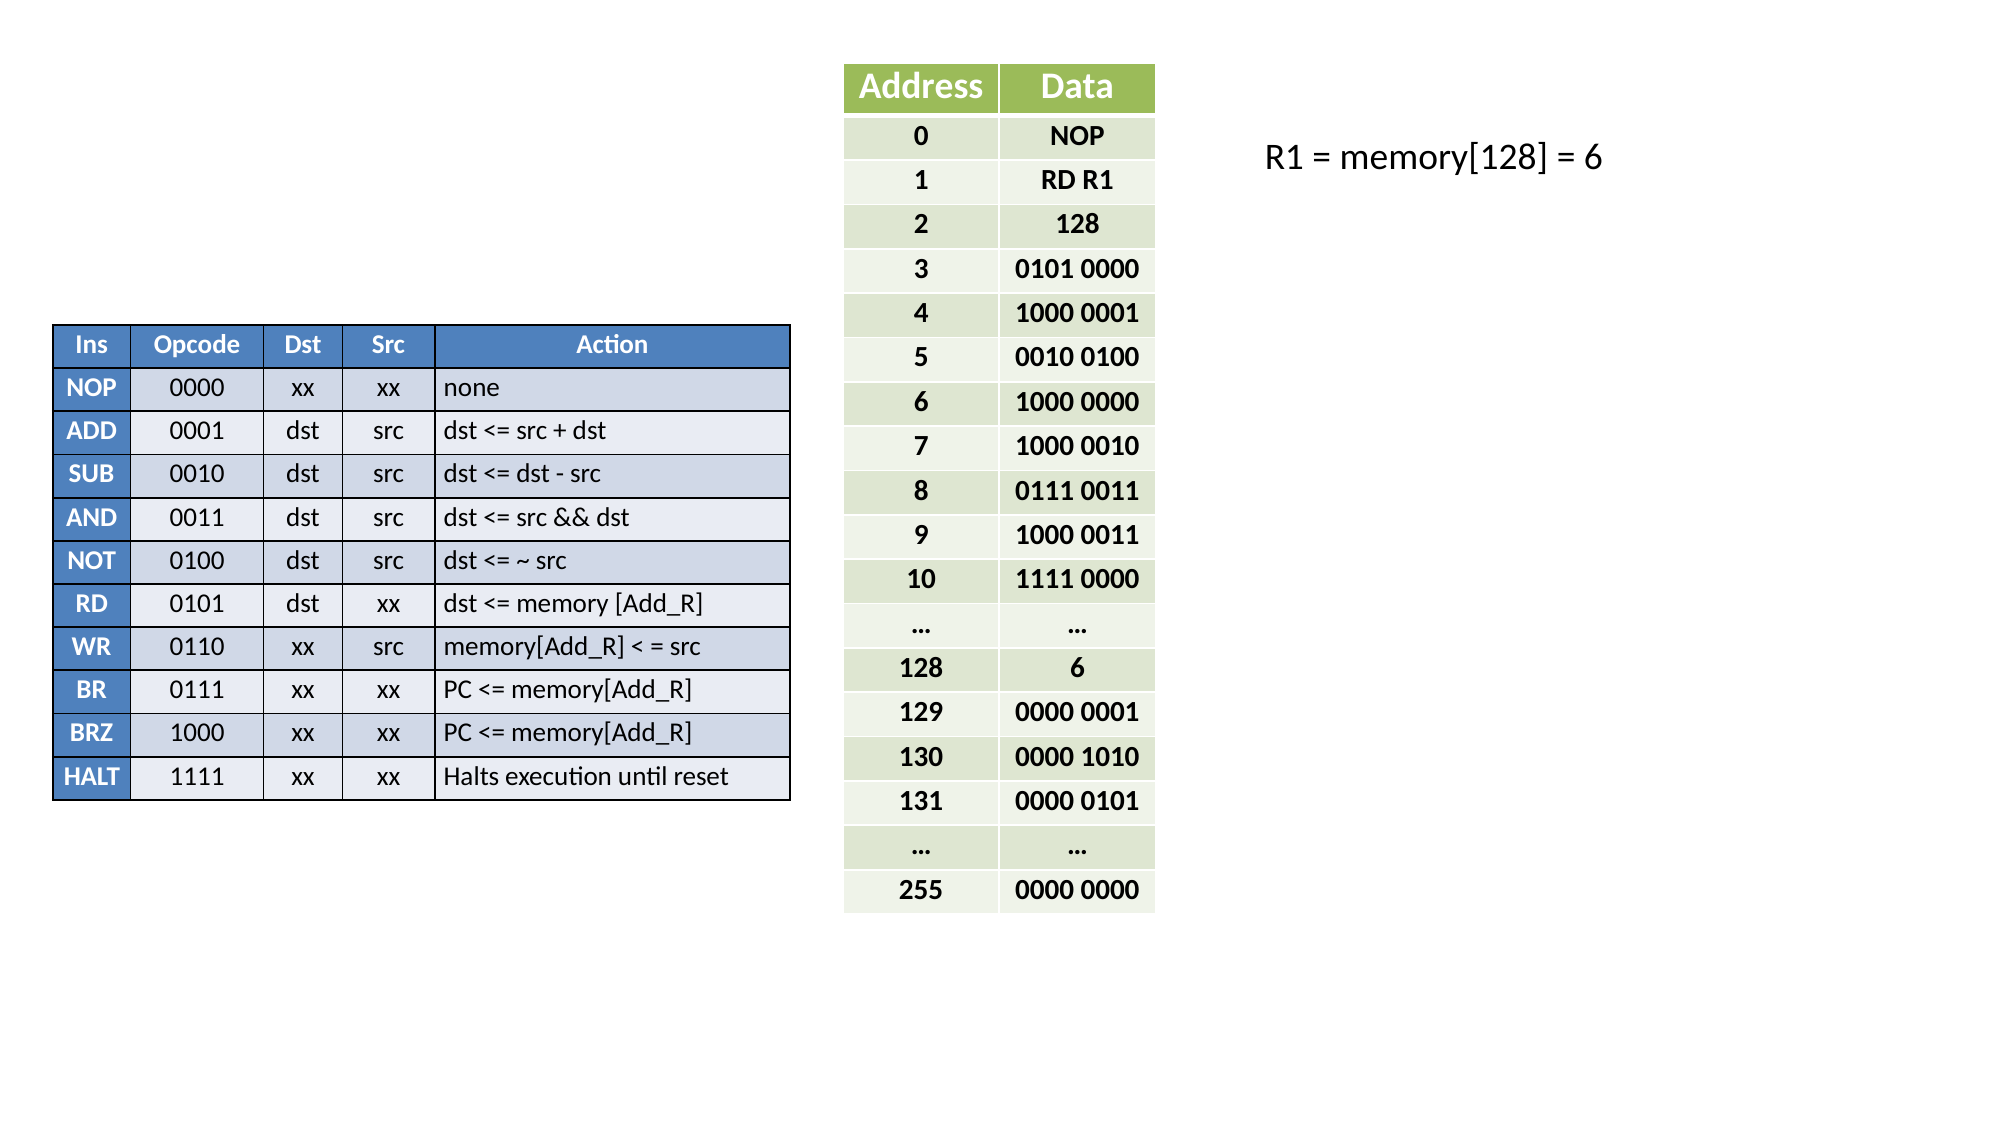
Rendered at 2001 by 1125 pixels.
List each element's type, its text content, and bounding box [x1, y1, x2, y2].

text_box R1 = memory[128] = 6 [1250, 124, 1750, 185]
table_cell NOP [1000, 118, 1155, 159]
table_cell dst <= ~ src [436, 542, 789, 583]
table_cell dst <= dst - src [436, 455, 789, 497]
table_cell 0000 1010 [1000, 737, 1155, 780]
table_cell NOP [54, 369, 130, 410]
table_cell xx [264, 758, 342, 799]
table_cell AND [54, 499, 130, 540]
table_cell 0010 0100 [1000, 338, 1155, 381]
table_cell xx [343, 671, 434, 713]
table_cell … [844, 826, 998, 869]
table_cell 4 [844, 294, 998, 337]
table_cell 6 [1000, 649, 1155, 691]
table_header Data [1000, 64, 1155, 113]
table_cell dst [264, 412, 342, 454]
table_cell xx [264, 628, 342, 669]
table_cell 0111 [131, 671, 263, 713]
table_cell xx [264, 714, 342, 756]
table_cell 0100 [131, 542, 263, 583]
table_cell src [343, 499, 434, 540]
table_cell 131 [844, 782, 998, 824]
table_cell 0000 0001 [1000, 693, 1155, 736]
table_cell 0 [844, 118, 998, 159]
table_cell 0101 0000 [1000, 250, 1155, 292]
table_cell src [343, 628, 434, 669]
table_cell 0001 [131, 412, 263, 454]
table_cell 3 [844, 250, 998, 292]
table_cell PC <= memory[Add_R] [436, 671, 789, 713]
table_cell src [343, 455, 434, 497]
table_cell ADD [54, 412, 130, 454]
table_cell PC <= memory[Add_R] [436, 714, 789, 756]
table_cell dst <= memory [Add_R] [436, 585, 789, 626]
table_cell 128 [844, 649, 998, 691]
table_cell RD R1 [1000, 161, 1155, 204]
table_cell 0110 [131, 628, 263, 669]
table_cell 0000 0000 [1000, 871, 1155, 913]
table_cell SUB [54, 455, 130, 497]
table_cell 0101 [131, 585, 263, 626]
table_header Address [844, 64, 998, 113]
table_cell 10 [844, 560, 998, 603]
table_cell … [844, 604, 998, 647]
table_cell xx [343, 714, 434, 756]
table_cell 5 [844, 338, 998, 381]
table_header Src [343, 326, 434, 367]
table_cell WR [54, 628, 130, 669]
table_cell 1111 [131, 758, 263, 799]
table_cell BRZ [54, 714, 130, 756]
table_cell HALT [54, 758, 130, 799]
table_cell 0000 0101 [1000, 782, 1155, 824]
table_cell 9 [844, 516, 998, 558]
table_cell 0111 0011 [1000, 471, 1155, 514]
table_header Dst [264, 326, 342, 367]
table_cell dst [264, 499, 342, 540]
table_cell 1000 [131, 714, 263, 756]
table_cell xx [343, 758, 434, 799]
table_header Ins [54, 326, 130, 367]
table_cell memory[Add_R] < = src [436, 628, 789, 669]
table_cell src [343, 542, 434, 583]
table_cell dst [264, 455, 342, 497]
table_cell 255 [844, 871, 998, 913]
table_cell dst <= src + dst [436, 412, 789, 454]
table_cell BR [54, 671, 130, 713]
table_cell 8 [844, 471, 998, 514]
table_cell xx [264, 369, 342, 410]
table_cell 0000 [131, 369, 263, 410]
table_cell 1000 0010 [1000, 427, 1155, 470]
table_cell 0010 [131, 455, 263, 497]
table_cell Halts execution until reset [436, 758, 789, 799]
table_cell xx [343, 585, 434, 626]
table_cell xx [343, 369, 434, 410]
table_cell none [436, 369, 789, 410]
table_cell dst [264, 585, 342, 626]
table_cell dst <= src && dst [436, 499, 789, 540]
table_cell NOT [54, 542, 130, 583]
table_cell 6 [844, 383, 998, 425]
table_header Opcode [131, 326, 263, 367]
table_cell 129 [844, 693, 998, 736]
table_cell 7 [844, 427, 998, 470]
table_cell 1 [844, 161, 998, 204]
table_cell 1111 0000 [1000, 560, 1155, 603]
table_cell 1000 0011 [1000, 516, 1155, 558]
table_cell 2 [844, 205, 998, 248]
table_cell 1000 0001 [1000, 294, 1155, 337]
table_header Action [436, 326, 789, 367]
table_cell 130 [844, 737, 998, 780]
table_cell dst [264, 542, 342, 583]
table_cell … [1000, 826, 1155, 869]
table_cell xx [264, 671, 342, 713]
table_cell 0011 [131, 499, 263, 540]
table_cell src [343, 412, 434, 454]
table_cell 1000 0000 [1000, 383, 1155, 425]
table_cell RD [54, 585, 130, 626]
table_cell … [1000, 604, 1155, 647]
table_cell 128 [1000, 205, 1155, 248]
